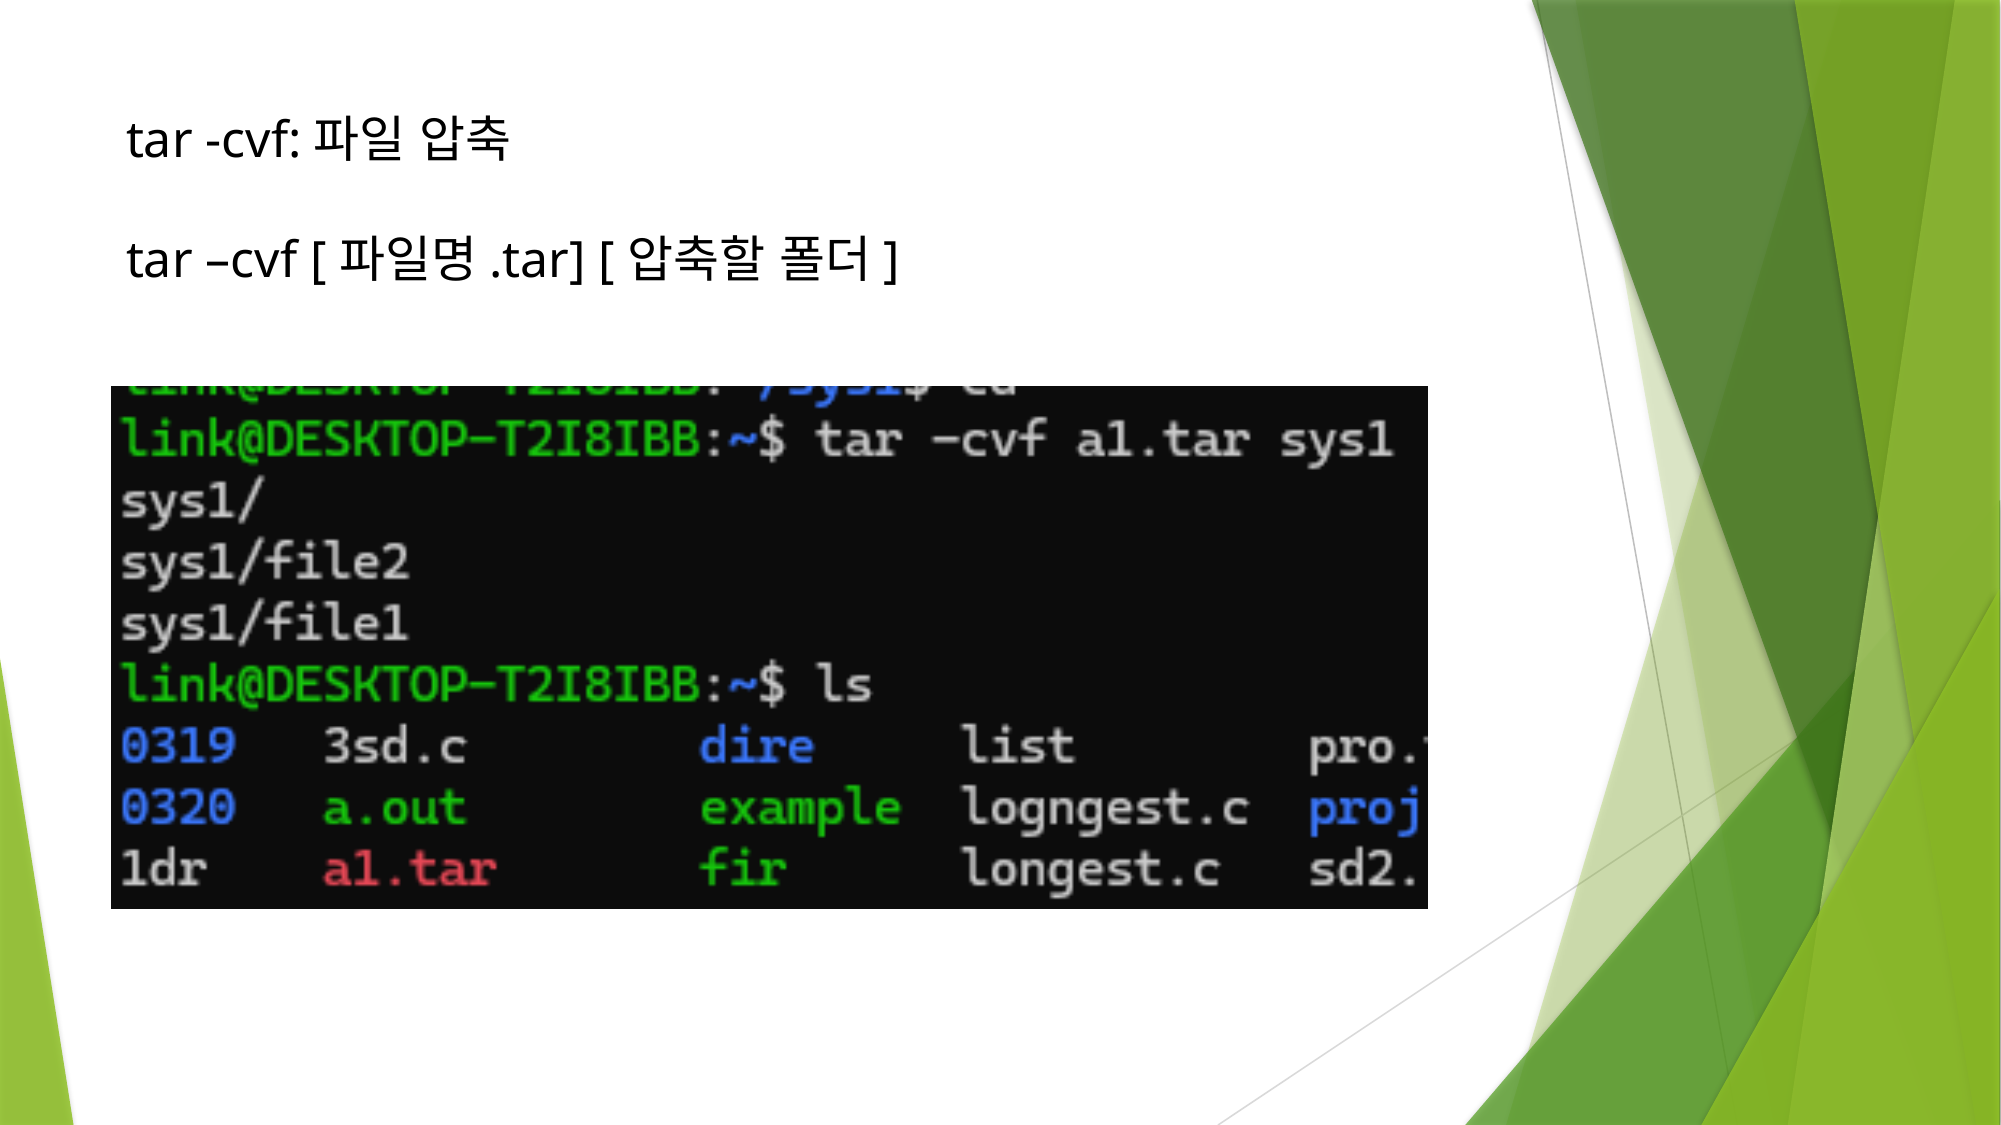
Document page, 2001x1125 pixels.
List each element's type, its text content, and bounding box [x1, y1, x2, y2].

title tar -cvf:파일 압축 tar –cvf [파일명.tar] [압축할 폴더] [111, 99, 1522, 317]
picture [110, 386, 1428, 909]
